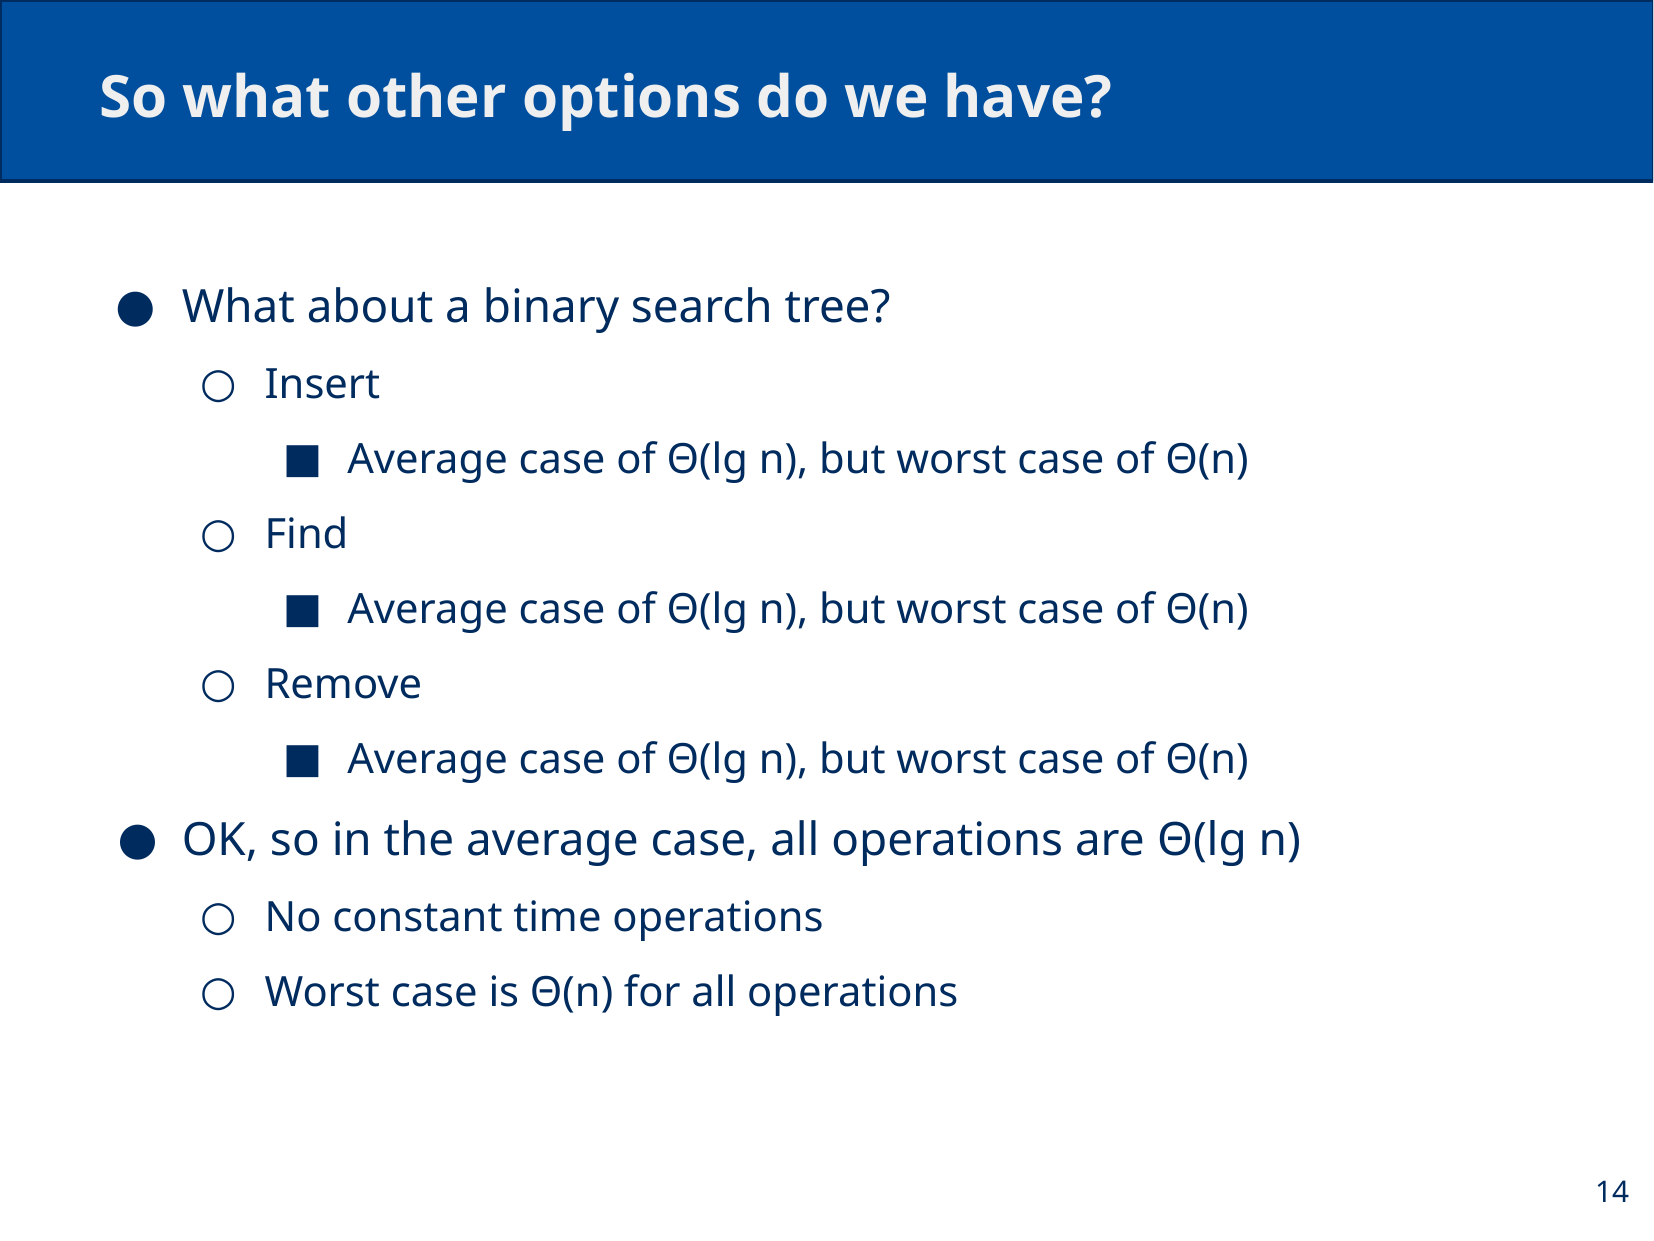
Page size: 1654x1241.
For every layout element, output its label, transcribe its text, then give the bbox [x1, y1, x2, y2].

slide_number 14 [1546, 1145, 1647, 1241]
title So what other options do we have? [82, 36, 1571, 146]
list What about a binary search tree? Insert Average case of Θ(lg n), but worst case of Θ(n) Find Average case of Θ(lg n), but worst case of Θ(n) Remove Average case of Θ(lg n), but worst case of Θ(n) OK, so in the average case, all operations are Θ(lg n) No constant time operations Worst case is Θ(n) for all operations [82, 232, 1571, 1188]
